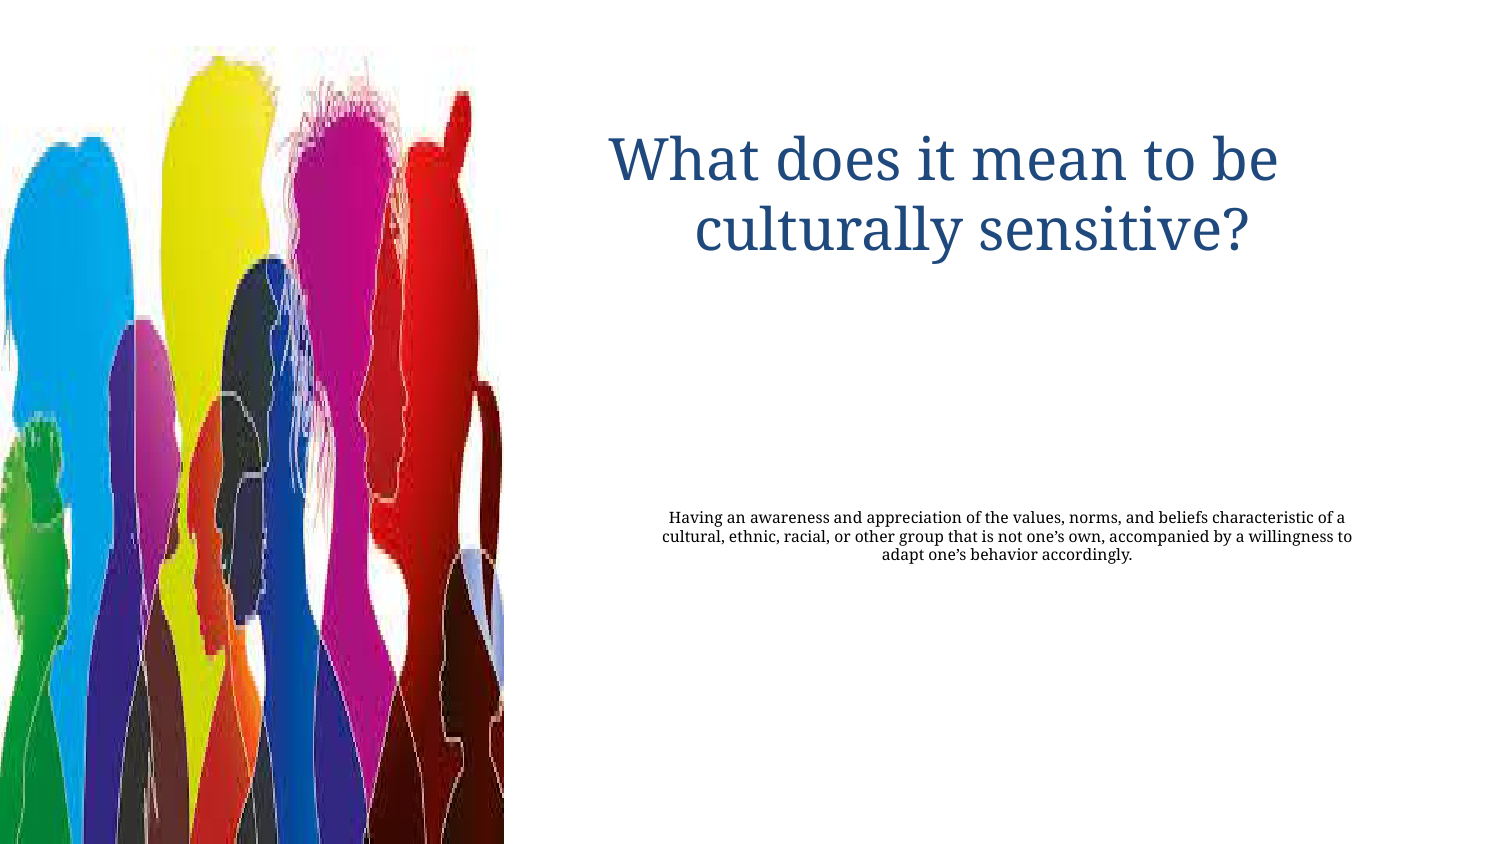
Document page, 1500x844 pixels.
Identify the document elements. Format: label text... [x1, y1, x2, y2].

picture [19, 392, 25, 410]
subtitle What does it mean to be culturally sensitive? [507, 91, 1385, 293]
title Having an awareness and appreciation of the values, norms, and beliefs characteristic of a cultural, ethnic, racial, or other group that is not one’s own, accompanied by a willingness to adapt one’s behavior accordingly. [632, 492, 1382, 580]
picture [0, 46, 504, 844]
picture [63, 418, 71, 446]
